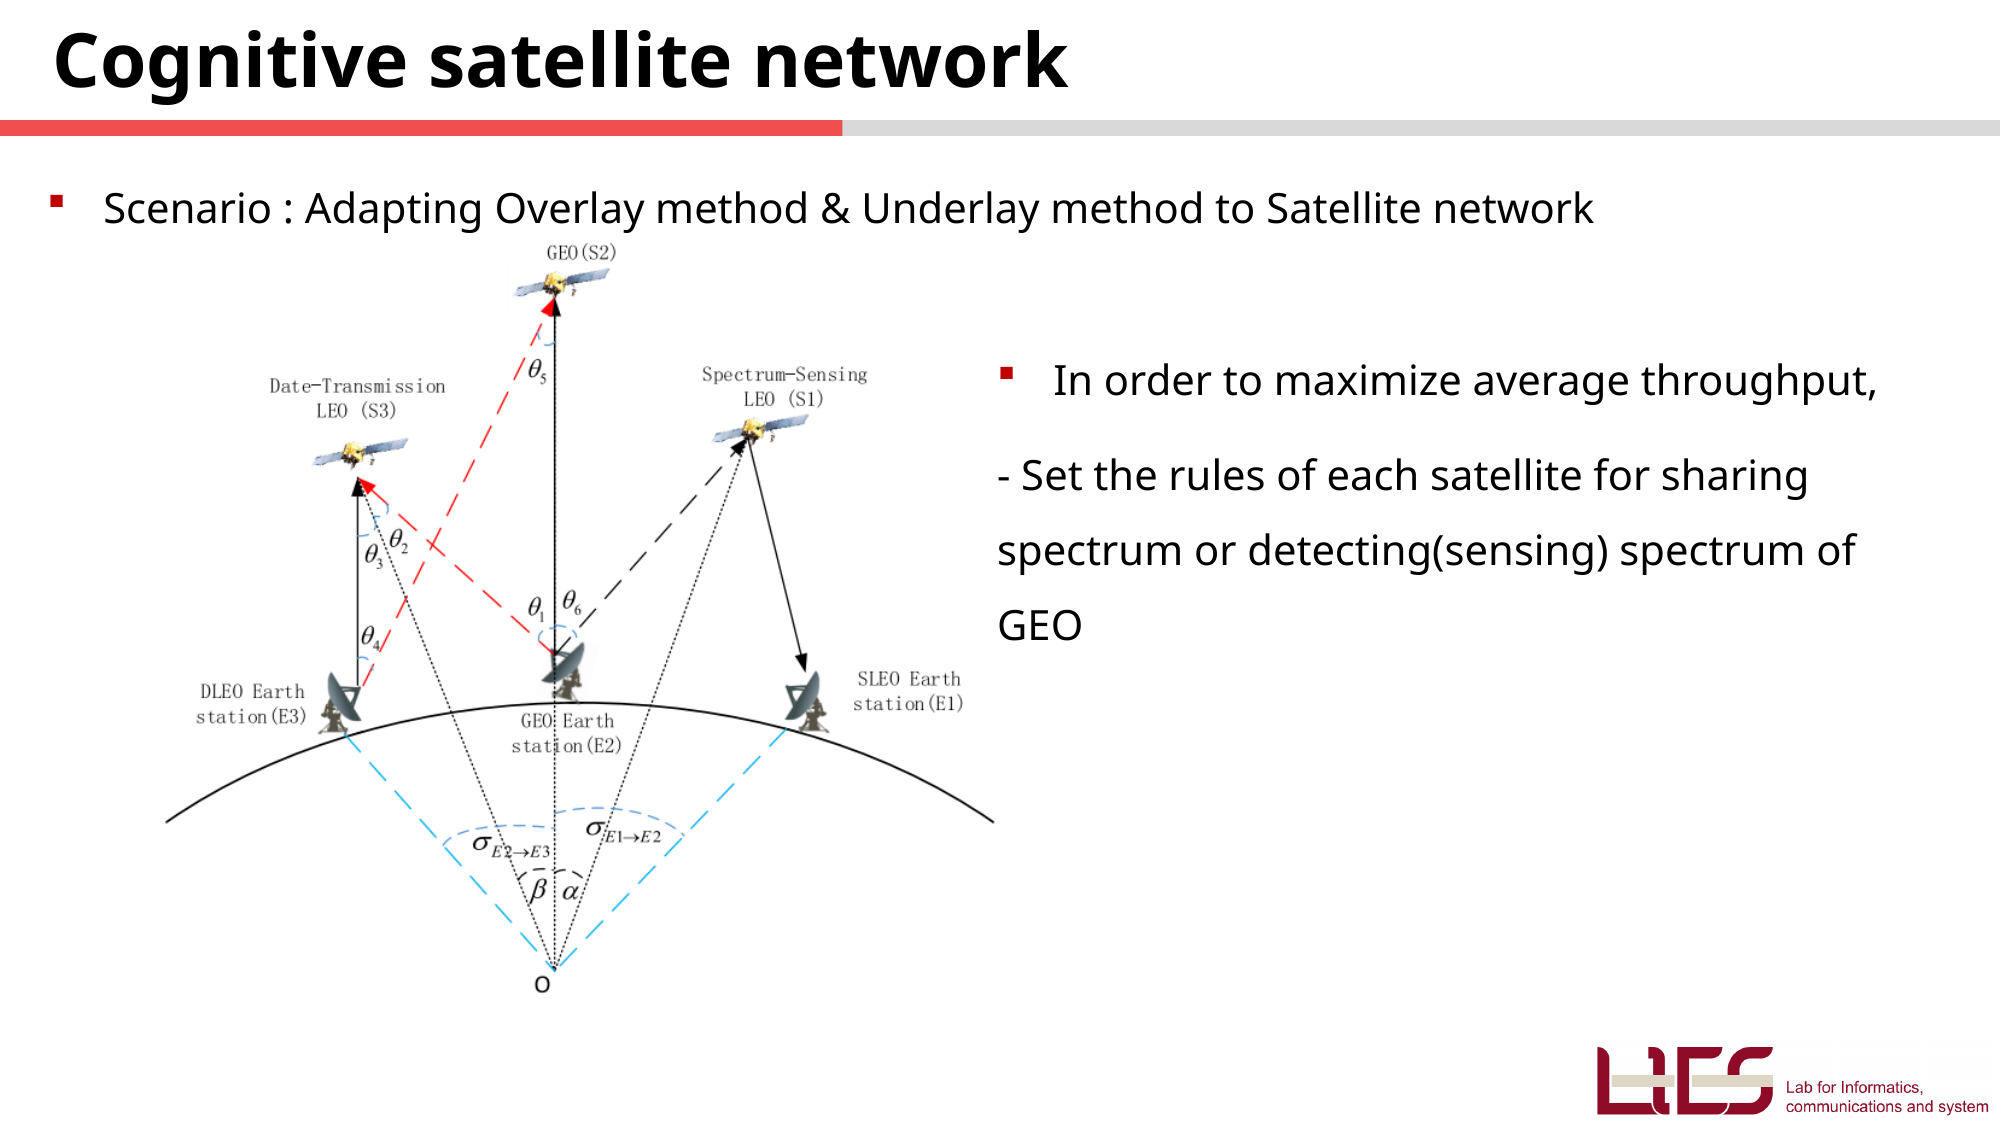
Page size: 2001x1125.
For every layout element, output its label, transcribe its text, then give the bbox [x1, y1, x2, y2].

picture [1587, 1039, 1997, 1123]
picture [93, 236, 1062, 1002]
title Cognitive satellite network [37, 26, 1809, 101]
text_box Scenario : Adapting Overlay method & Underlay method to Satellite network [32, 148, 1718, 246]
text_box In order to maximize average throughput, - Set the rules of each satellite for sharing spectrum or detecting(sensing) spectrum of GEO [1062, 320, 1950, 804]
